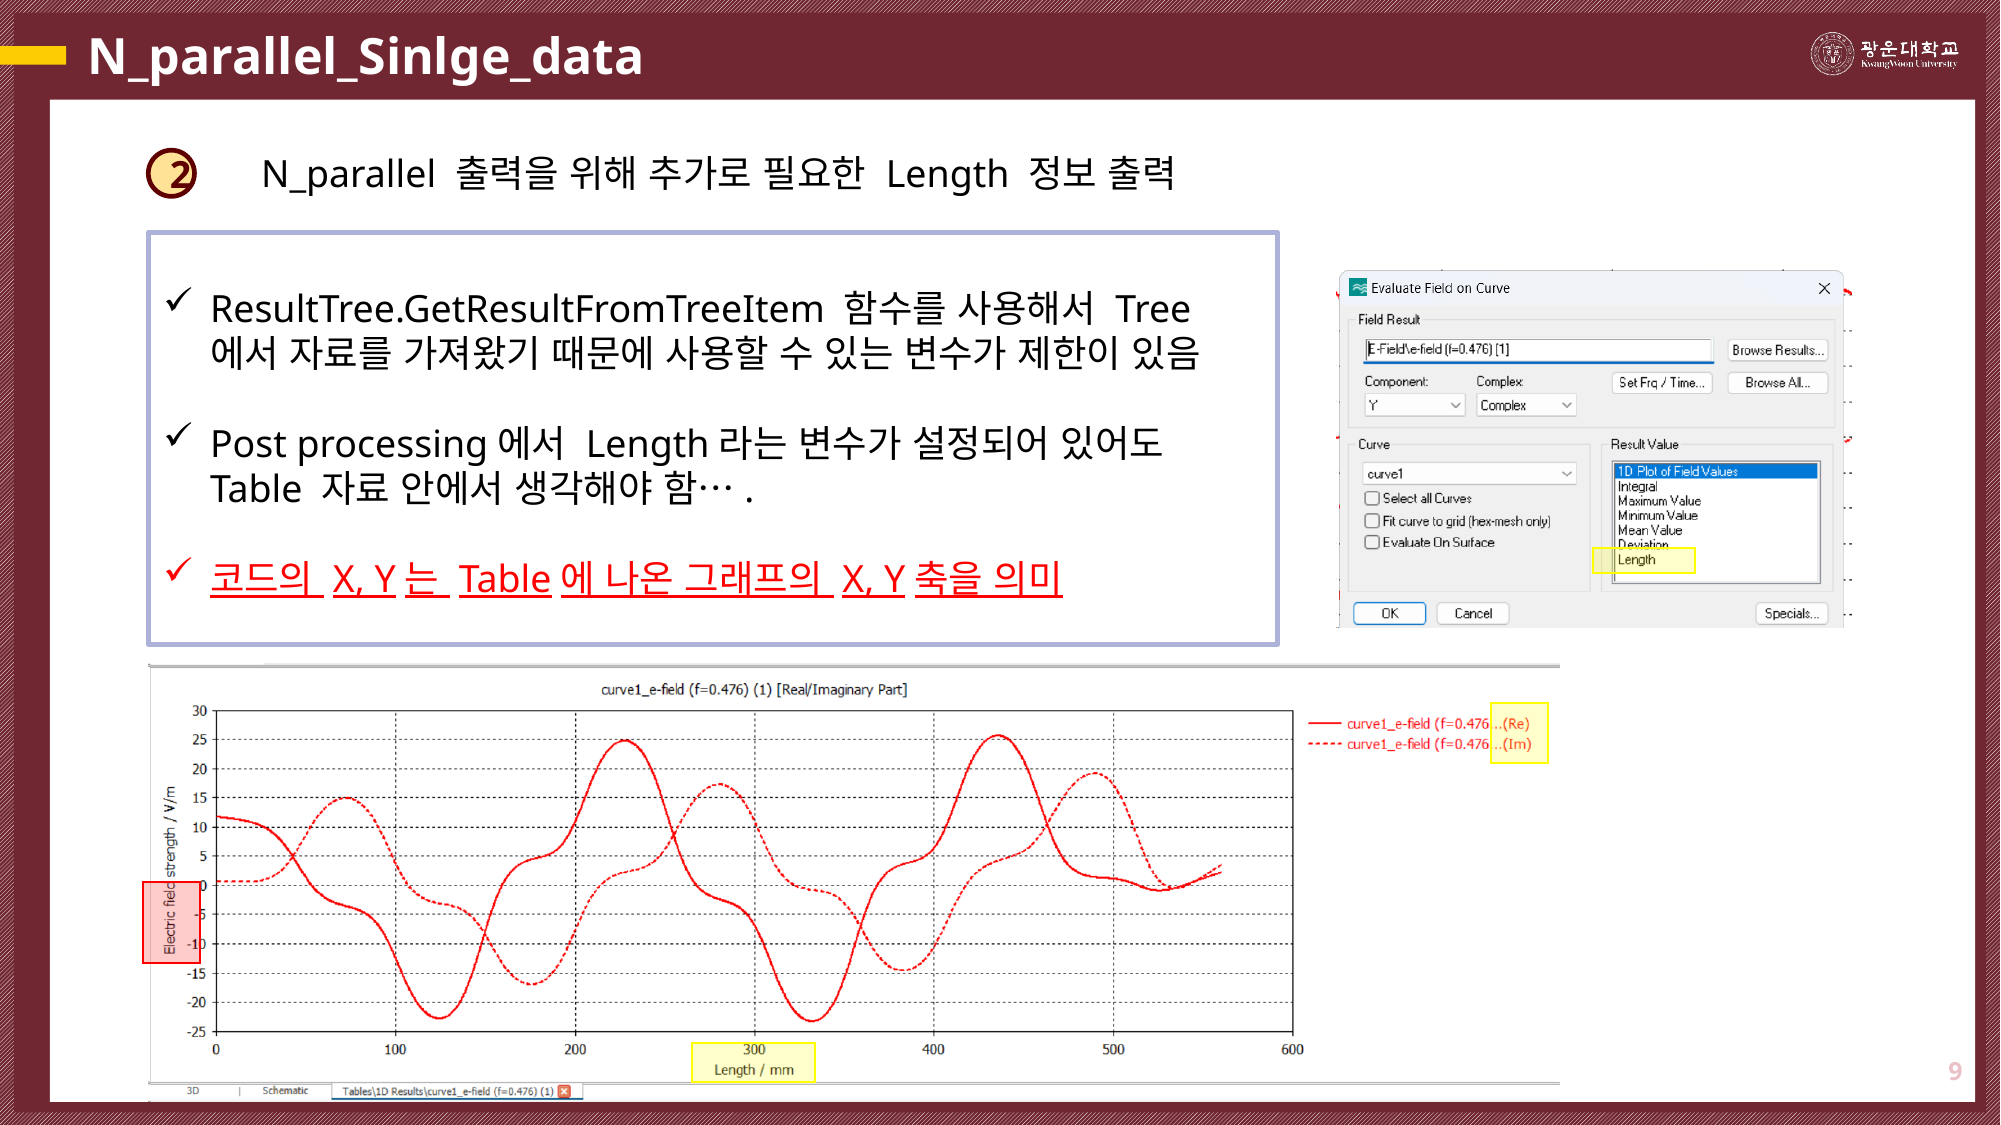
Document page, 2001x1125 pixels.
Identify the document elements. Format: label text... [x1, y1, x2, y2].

text_box 2 [147, 149, 196, 198]
text_box N_parallel 출력을 위해 추가로 필요한 Length 정보 출력 [246, 142, 1193, 203]
title N_parallel_Sinlge_data [72, 23, 1780, 93]
text_box [142, 881, 148, 964]
picture [1336, 268, 1852, 628]
slide_number 9 [1412, 1042, 1978, 1103]
text_box ResultTree.GetResultFromTreeItem 함수를 사용해서 Tree에서 자료를 가져왔기 때문에 사용할 수 있는 변수가 제한이 있음 Post processing에서 Length라는 변수가 설정되어 있어도 Table 자료 안에서 생각해야 함…. 코드의 X, Y는 Table에 나온 그래프의 X, Y축을 의미 [148, 232, 1278, 645]
picture [148, 663, 1560, 1102]
picture [1793, 23, 1976, 84]
